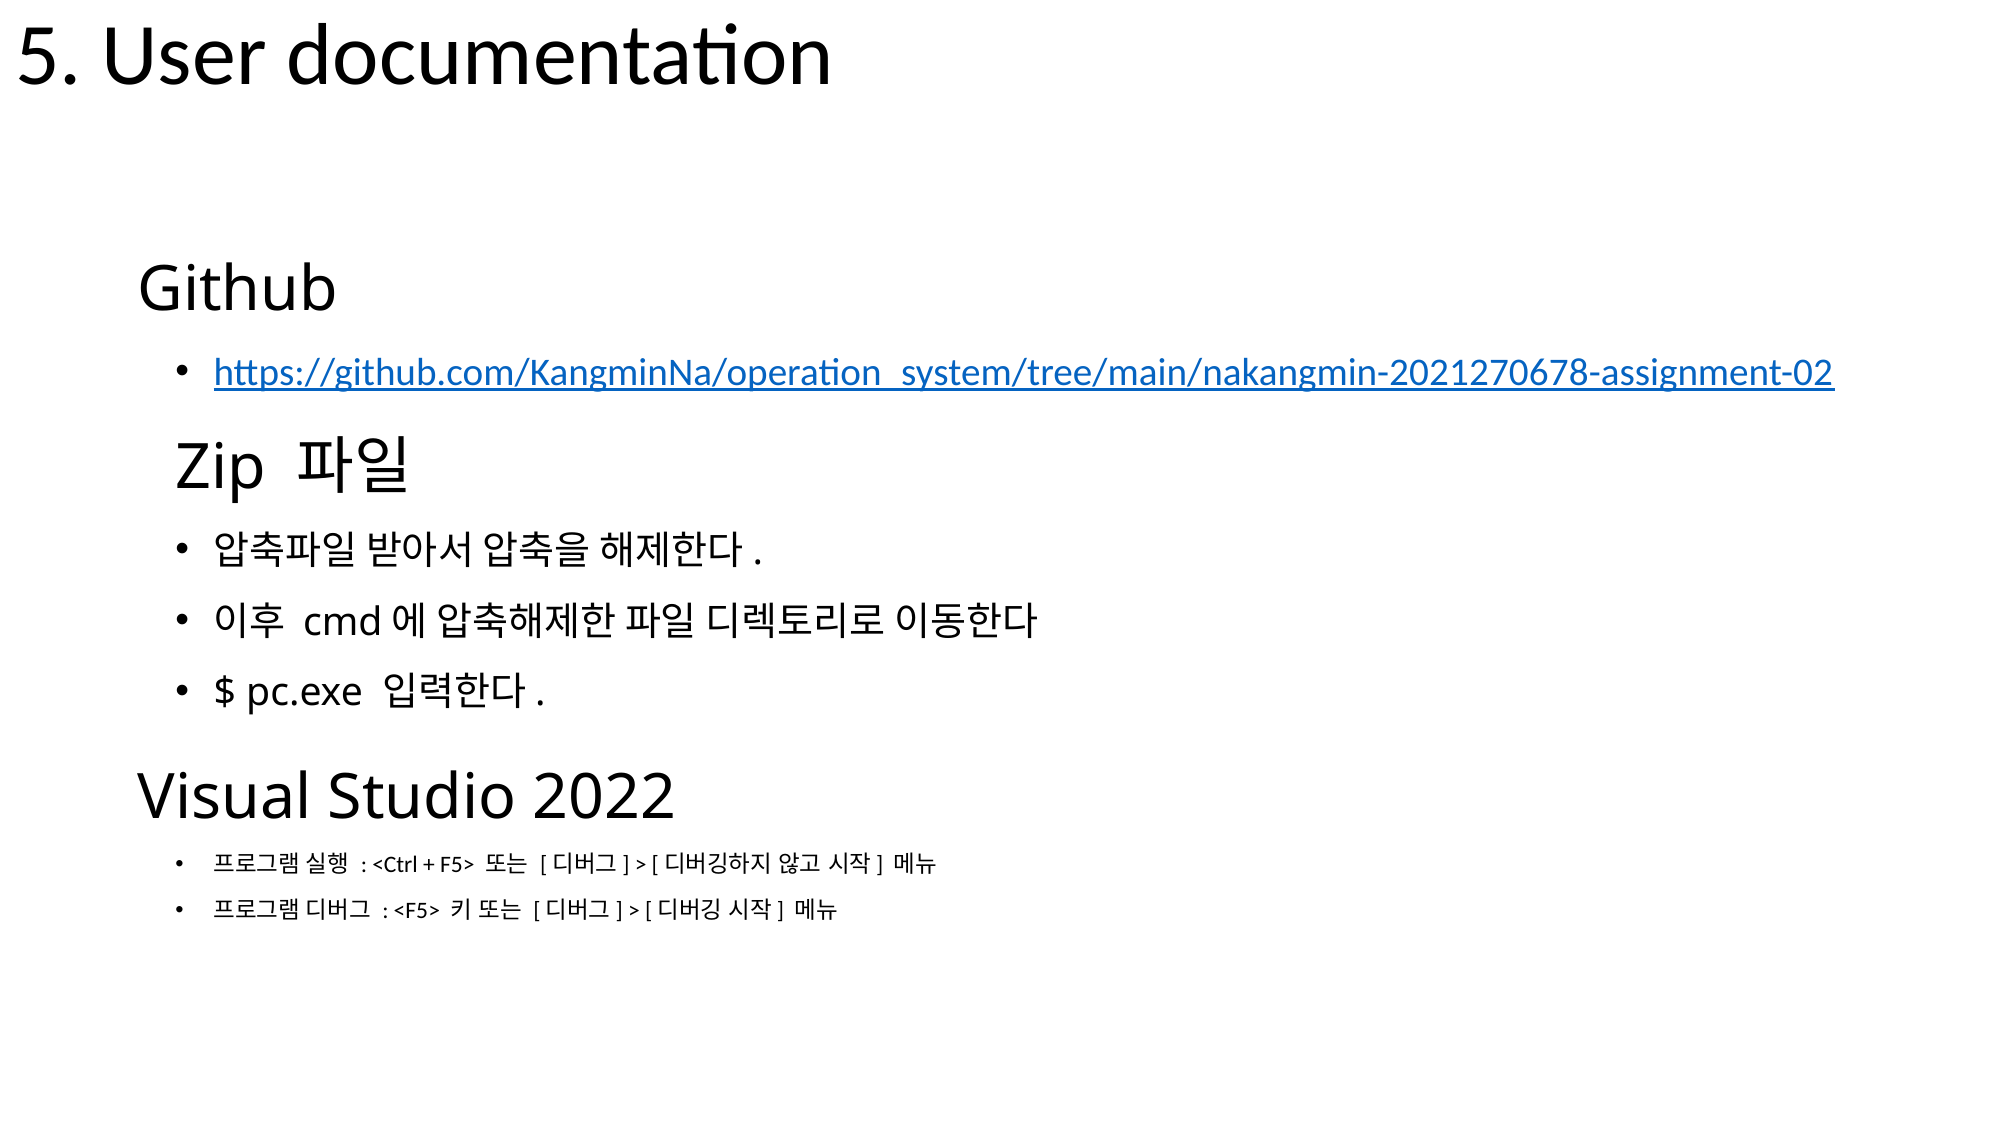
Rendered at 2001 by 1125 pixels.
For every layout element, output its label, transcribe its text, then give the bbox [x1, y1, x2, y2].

title 5. User documentation [0, 0, 1725, 218]
list Github https://github.com/KangminNa/operation_system/tree/main/nakangmin-2021270678-assignment-02 Zip 파일 압축파일 받아서 압축을 해제한다. 이후 cmd에 압축해제한 파일 디렉토리로 이동한다 $ pc.exe 입력한다. Visual Studio 2022 프로그램 실행 : <Ctrl + F5> 또는 [디버그] > [디버깅하지 않고 시작] 메뉴 프로그램 디버그 : <F5> 키 또는 [디버그] > [디버깅 시작] 메뉴 [122, 217, 1935, 932]
